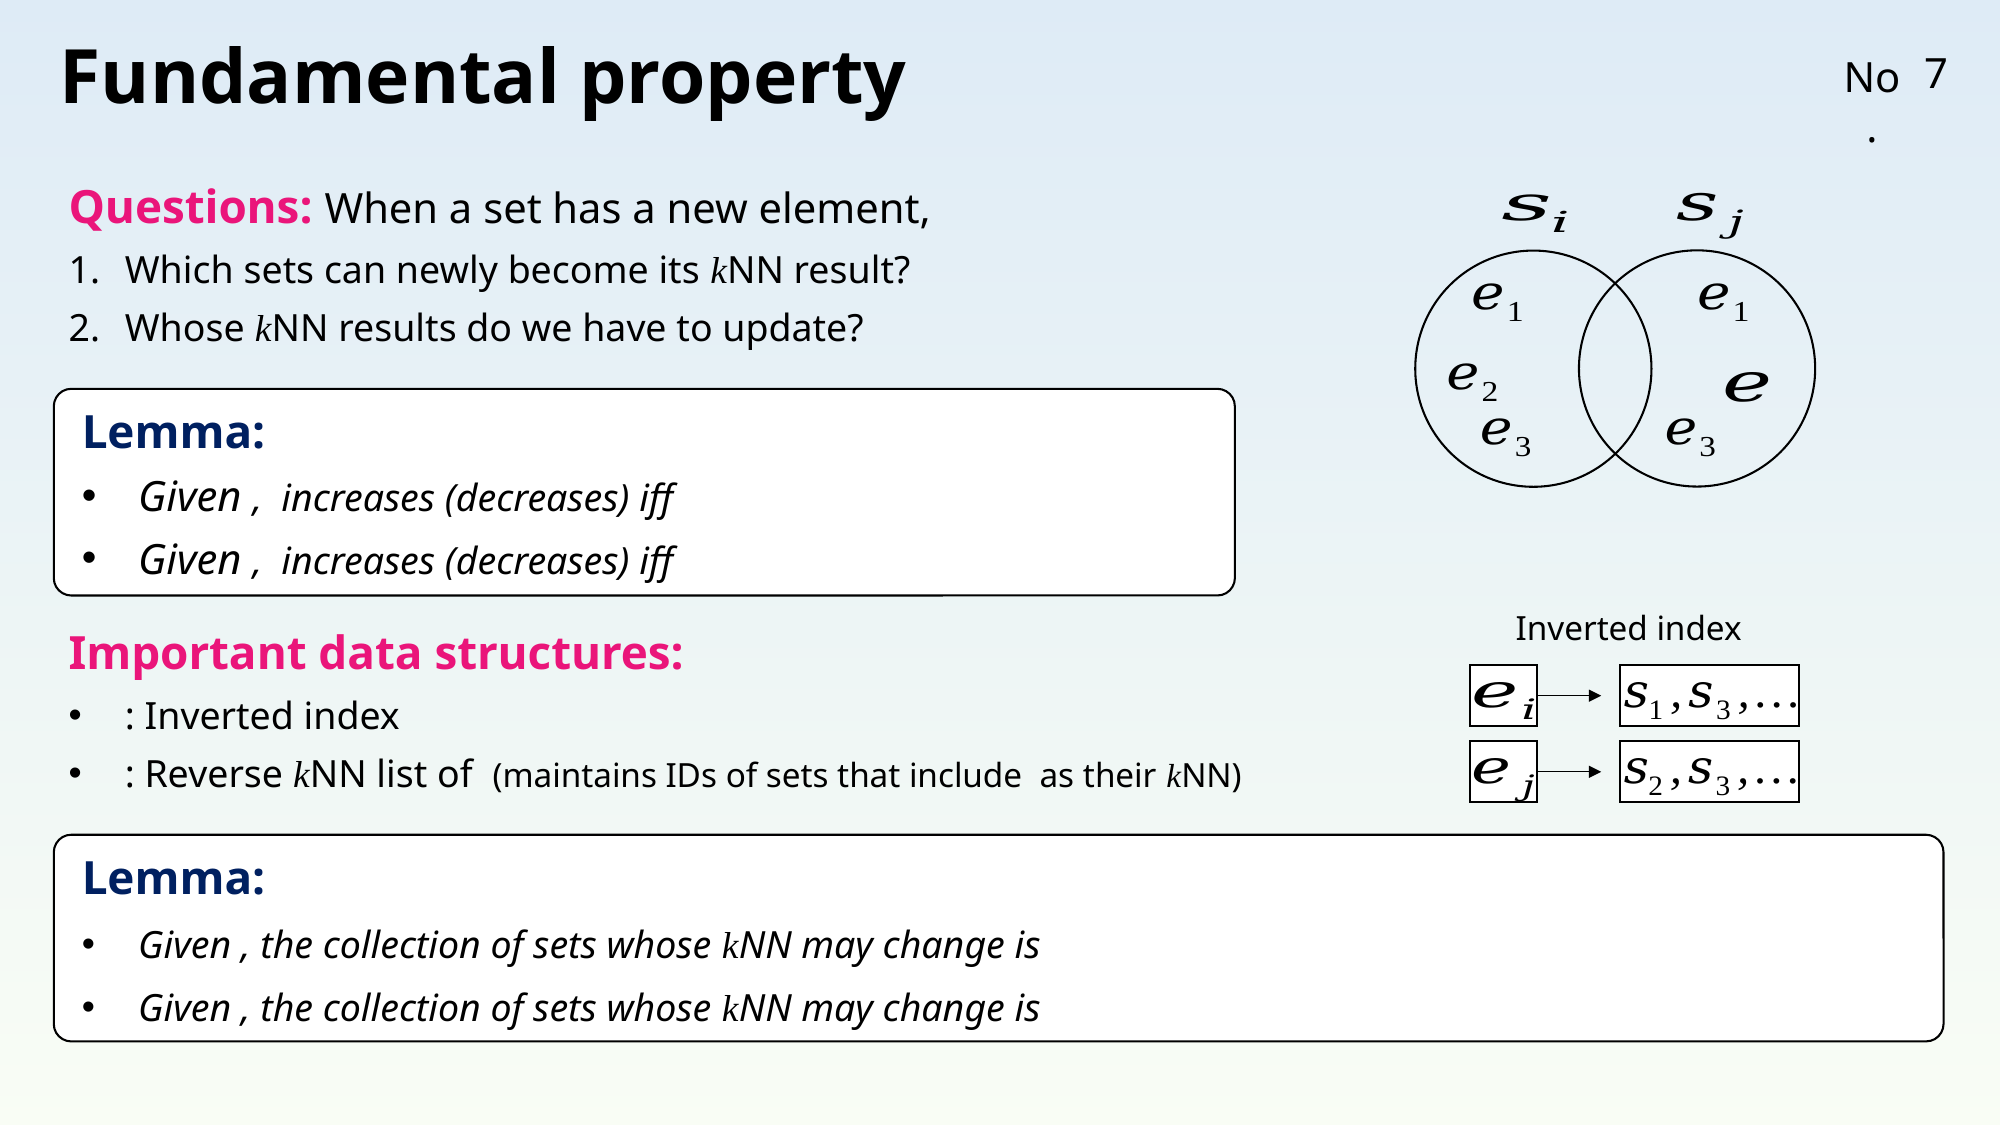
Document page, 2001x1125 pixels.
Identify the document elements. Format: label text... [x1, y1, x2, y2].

text_box [52, 833, 1945, 1043]
text_box [52, 387, 1236, 597]
text_box Questions: When a set has a new element, Which sets can newly become its kNN result? Whose kNN results do we have to update? [53, 167, 972, 357]
text_box [1414, 249, 1615, 488]
slide_number 6 [1900, 48, 1972, 102]
title Fundamental property [53, 21, 2000, 137]
text_box [1577, 249, 1817, 488]
